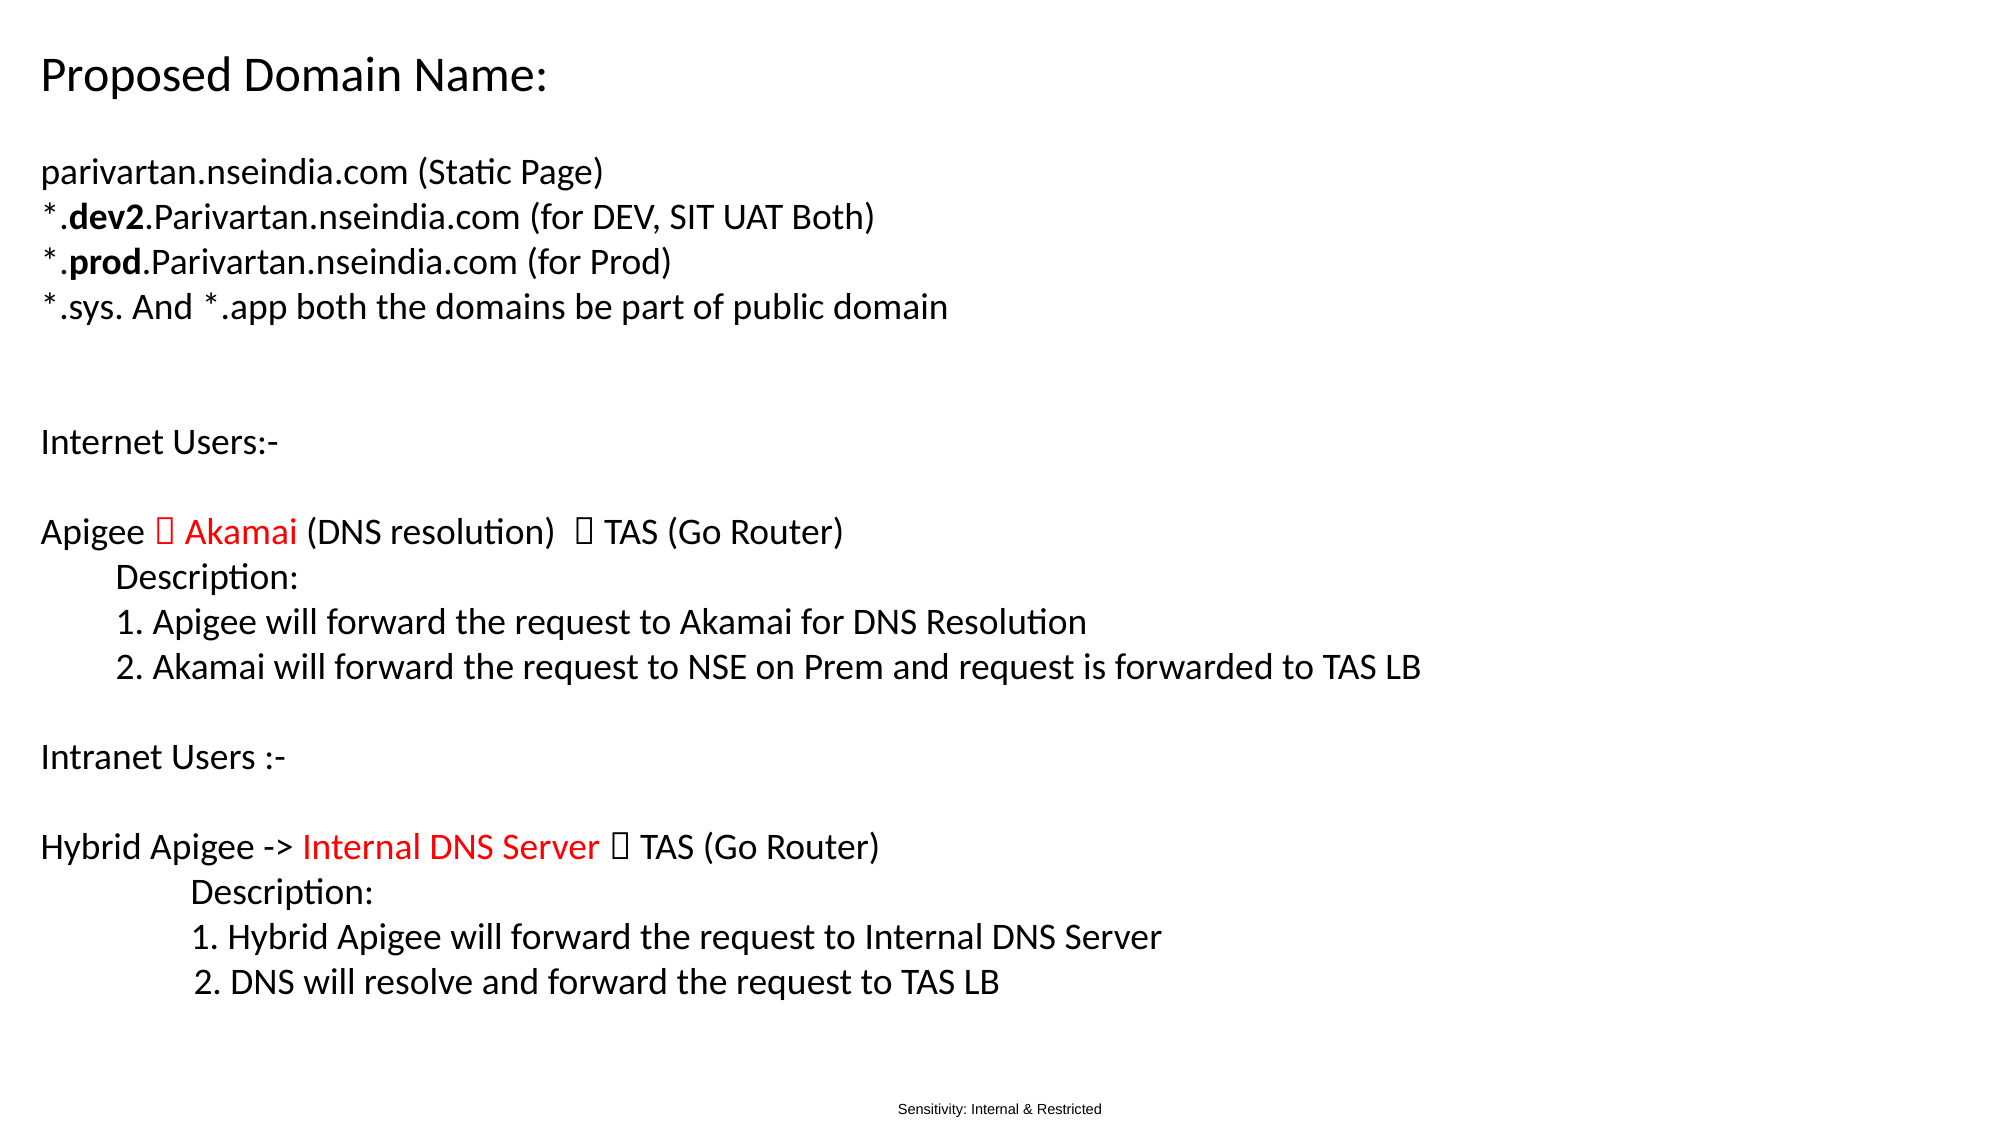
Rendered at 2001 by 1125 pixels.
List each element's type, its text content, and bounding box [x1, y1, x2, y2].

text_box Proposed Domain Name: parivartan.nseindia.com (Static Page) *.dev2.Parivartan.nseindia.com (for DEV, SIT UAT Both) *.prod.Parivartan.nseindia.com (for Prod) *.sys. And *.app both the domains be part of public domain Internet Users:- Apigee  Akamai (DNS resolution)  TAS (Go Router) Description: 1. Apigee will forward the request to Akamai for DNS Resolution 2. Akamai will forward the request to NSE on Prem and request is forwarded to TAS LB Intranet Users :- Hybrid Apigee -> Internal DNS Server  TAS (Go Router) Description: 1. Hybrid Apigee will forward the request to Internal DNS Server 2. DNS will resolve and forward the request to TAS LB [25, 34, 2000, 1010]
